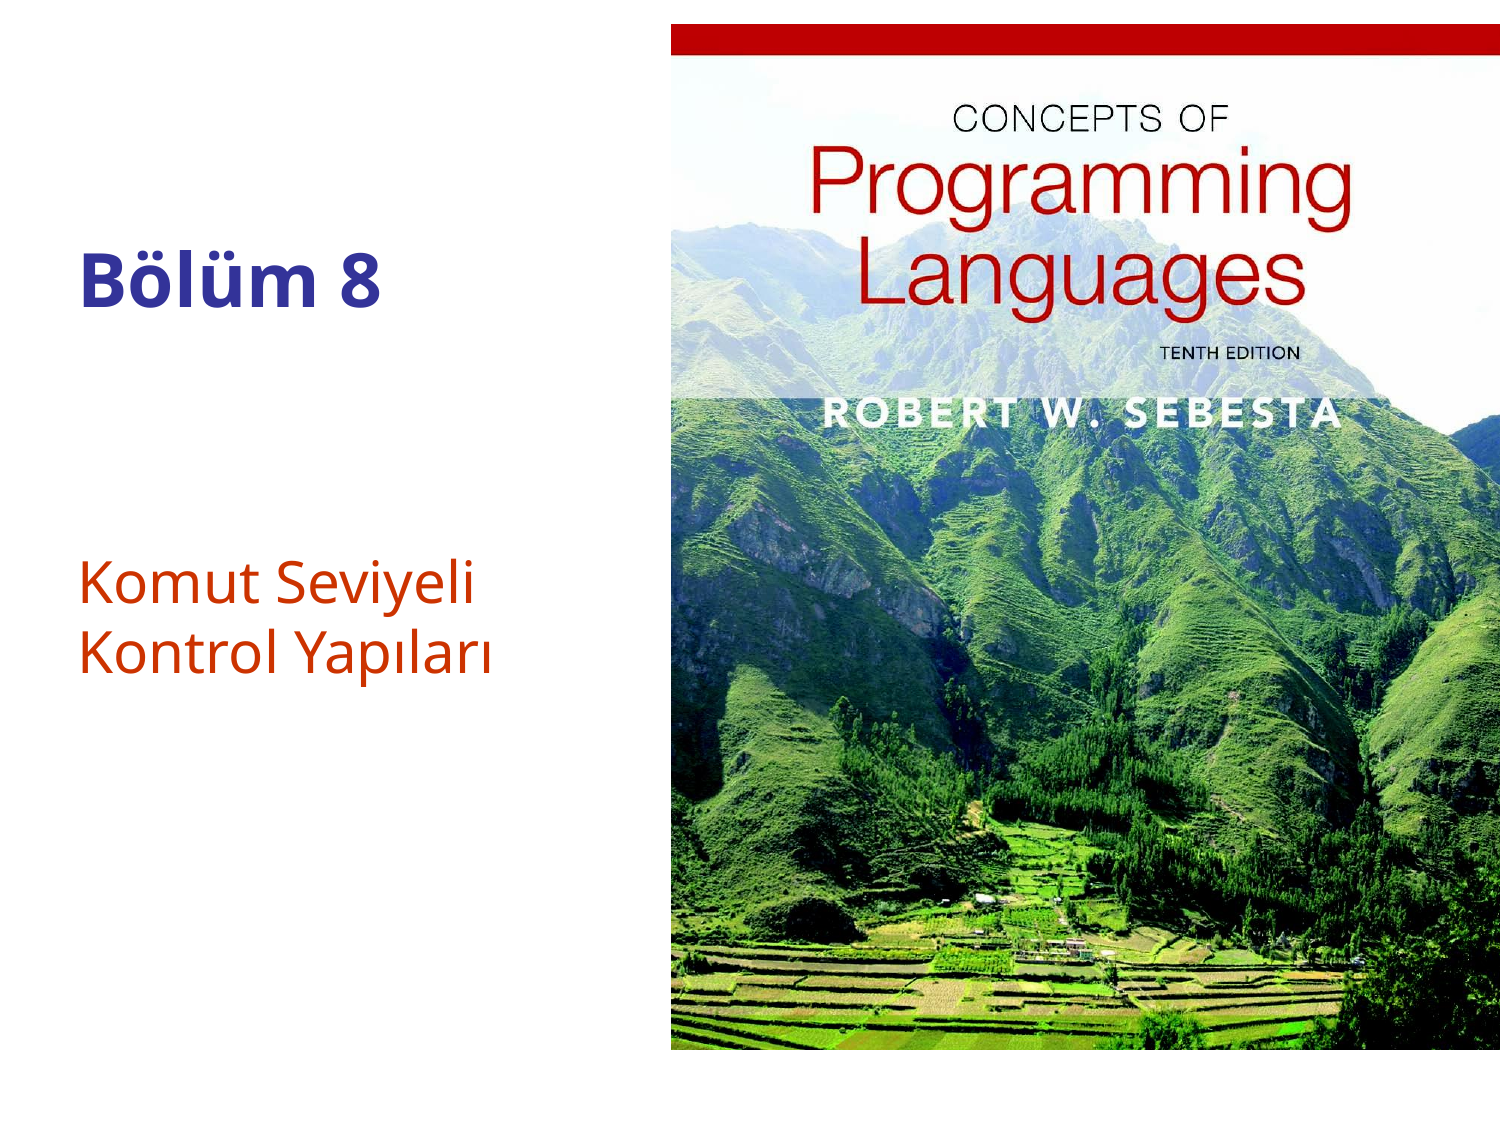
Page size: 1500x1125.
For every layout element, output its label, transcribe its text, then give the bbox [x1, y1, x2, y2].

subtitle Komut Seviyeli Kontrol Yapıları [62, 537, 663, 825]
title Bölüm 8 [62, 224, 663, 413]
picture [671, 24, 1500, 1050]
